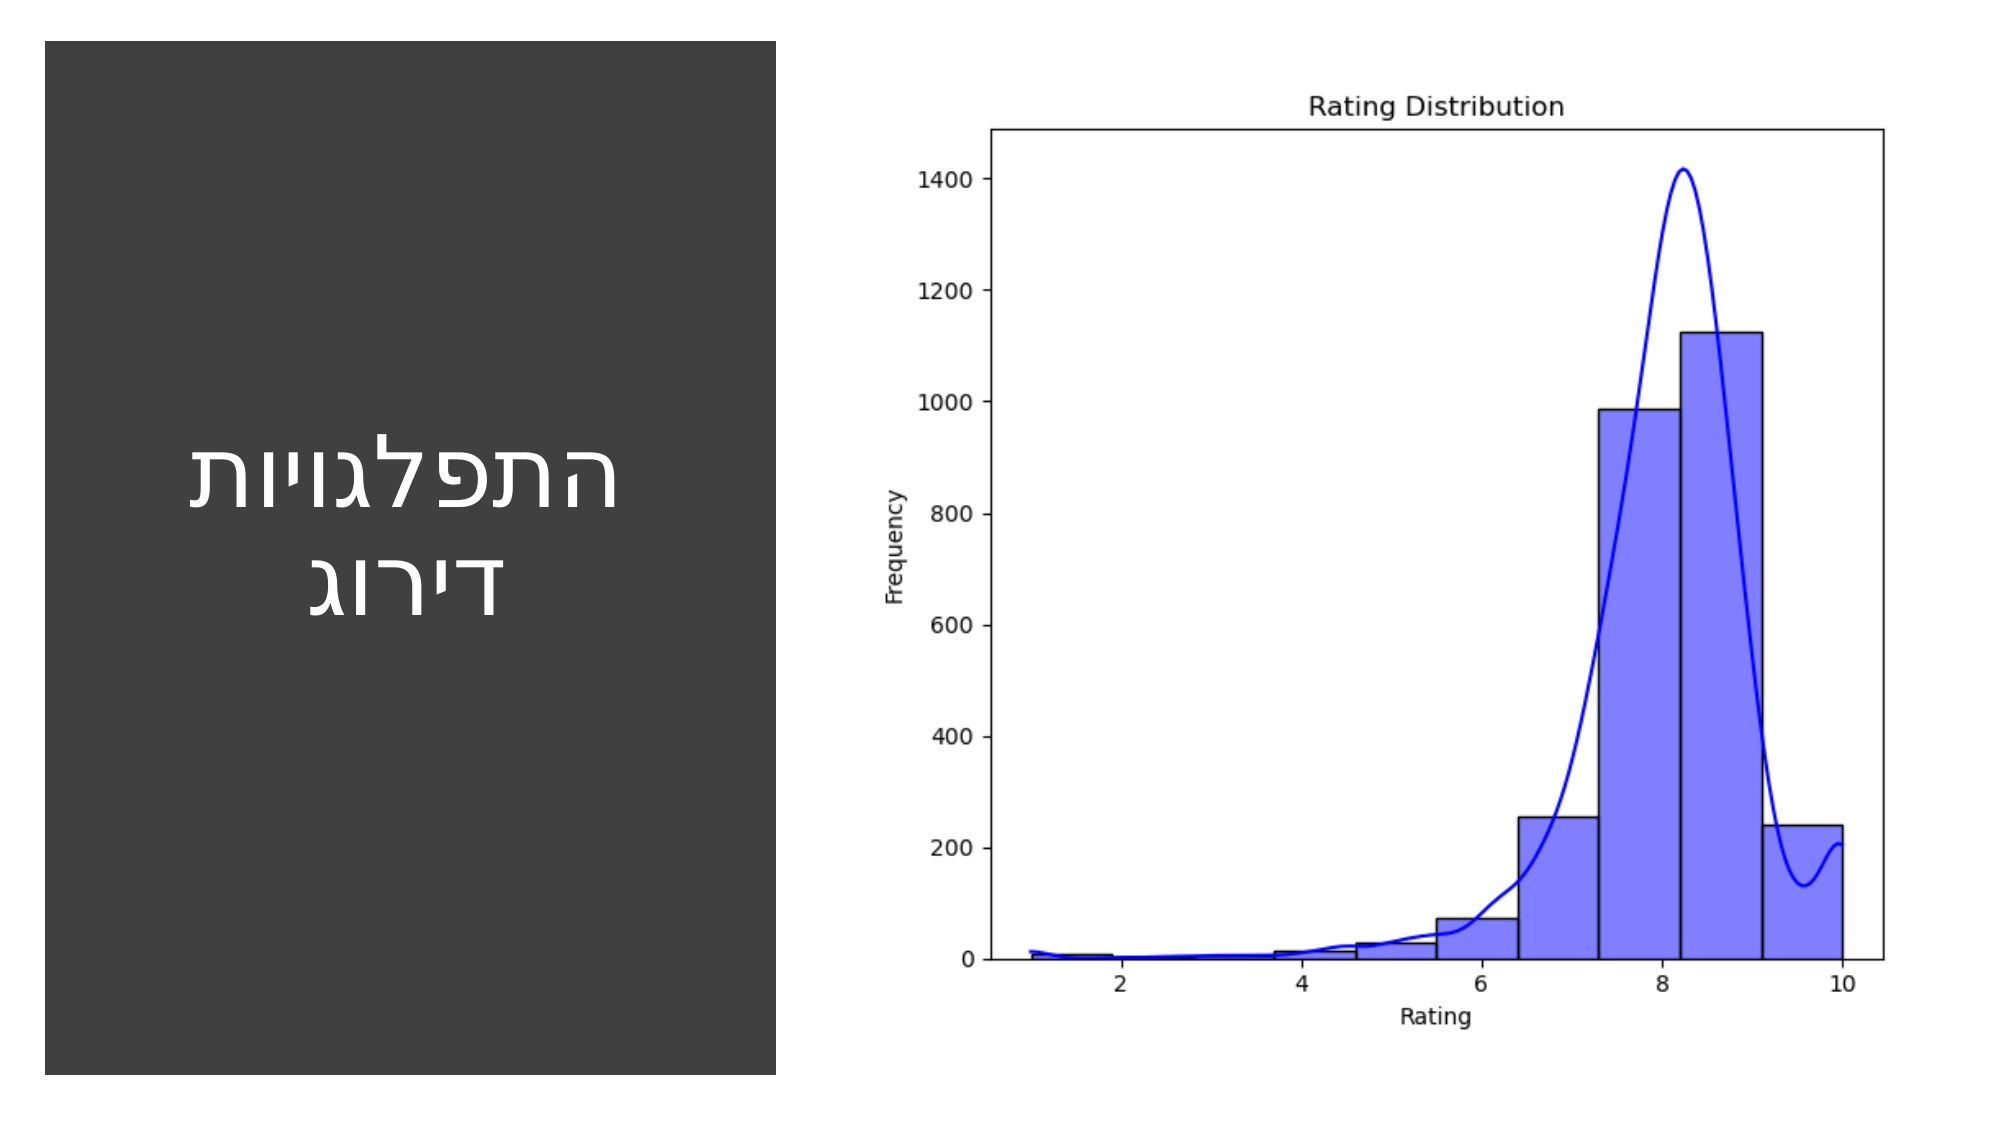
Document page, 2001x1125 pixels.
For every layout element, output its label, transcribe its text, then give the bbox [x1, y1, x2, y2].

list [868, 80, 1898, 1046]
title התפלגויות דירוג [121, 121, 693, 936]
text_box [54, 50, 767, 1066]
